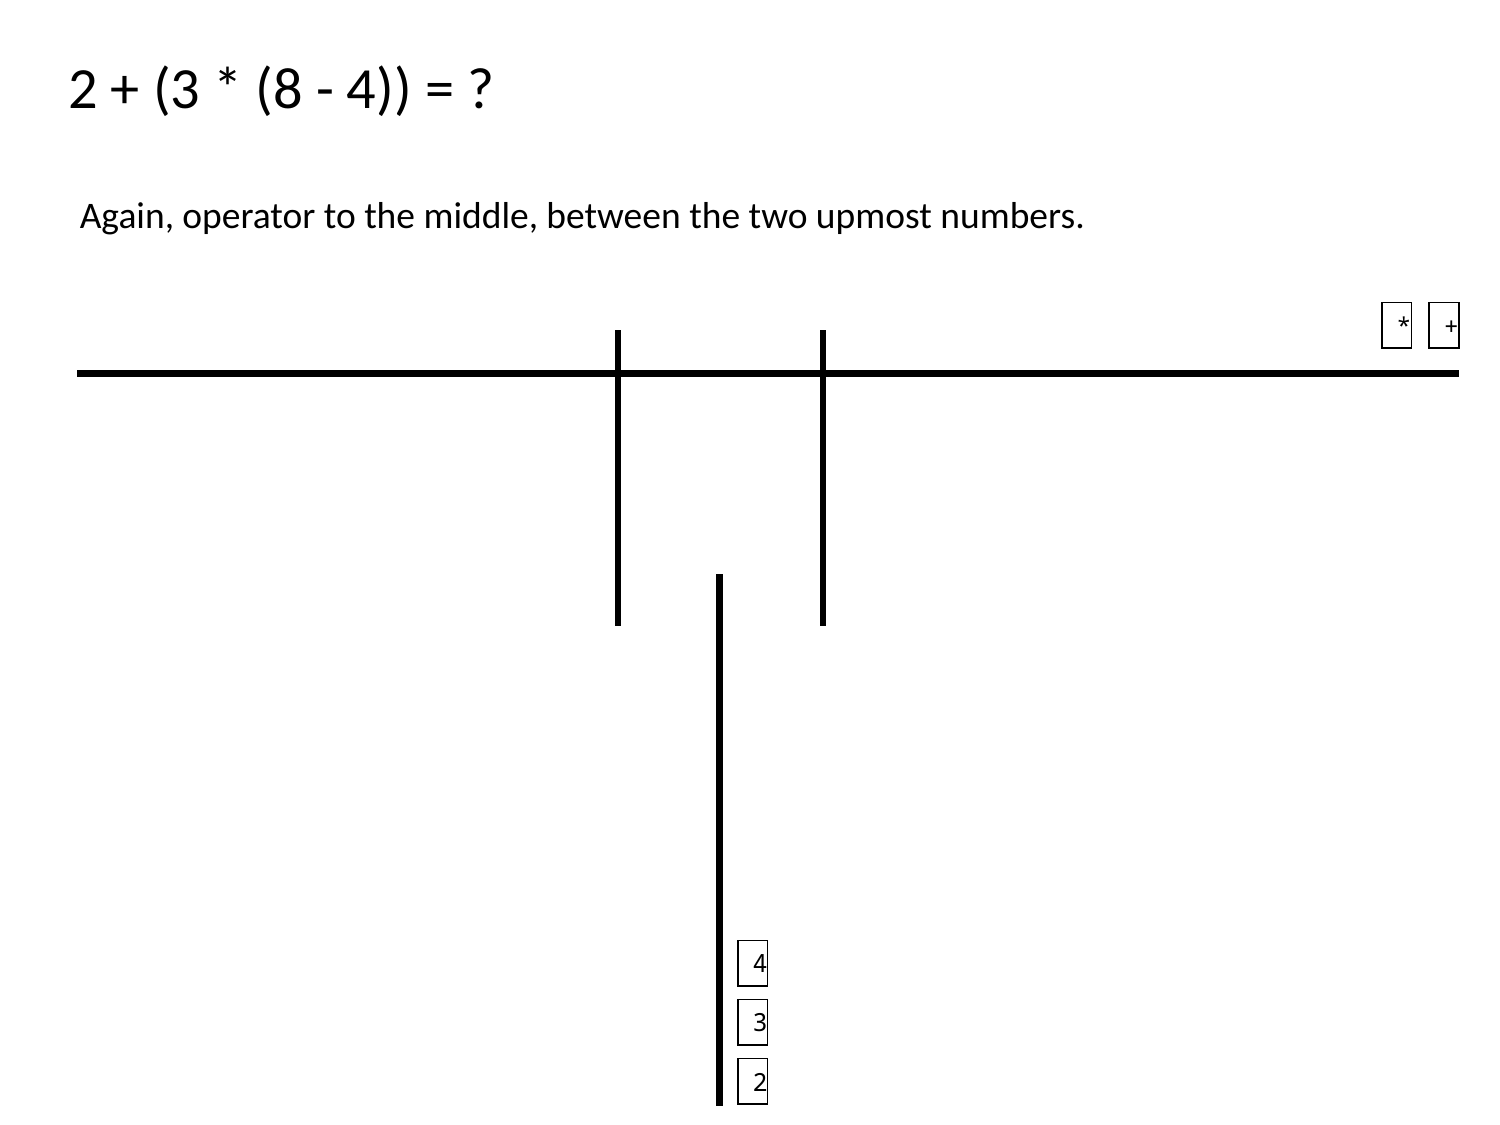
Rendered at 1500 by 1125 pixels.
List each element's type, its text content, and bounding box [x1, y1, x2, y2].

text_box 4 [738, 940, 768, 986]
text_box + [1429, 302, 1459, 349]
text_box 2 [738, 1058, 768, 1105]
text_box * [1381, 302, 1412, 349]
text_box 3 [738, 999, 768, 1045]
text_box Again, operator to the middle, between the two upmost numbers. [64, 183, 1471, 244]
text_box 2 + (3 * (8 - 4)) = ? [53, 42, 1057, 129]
